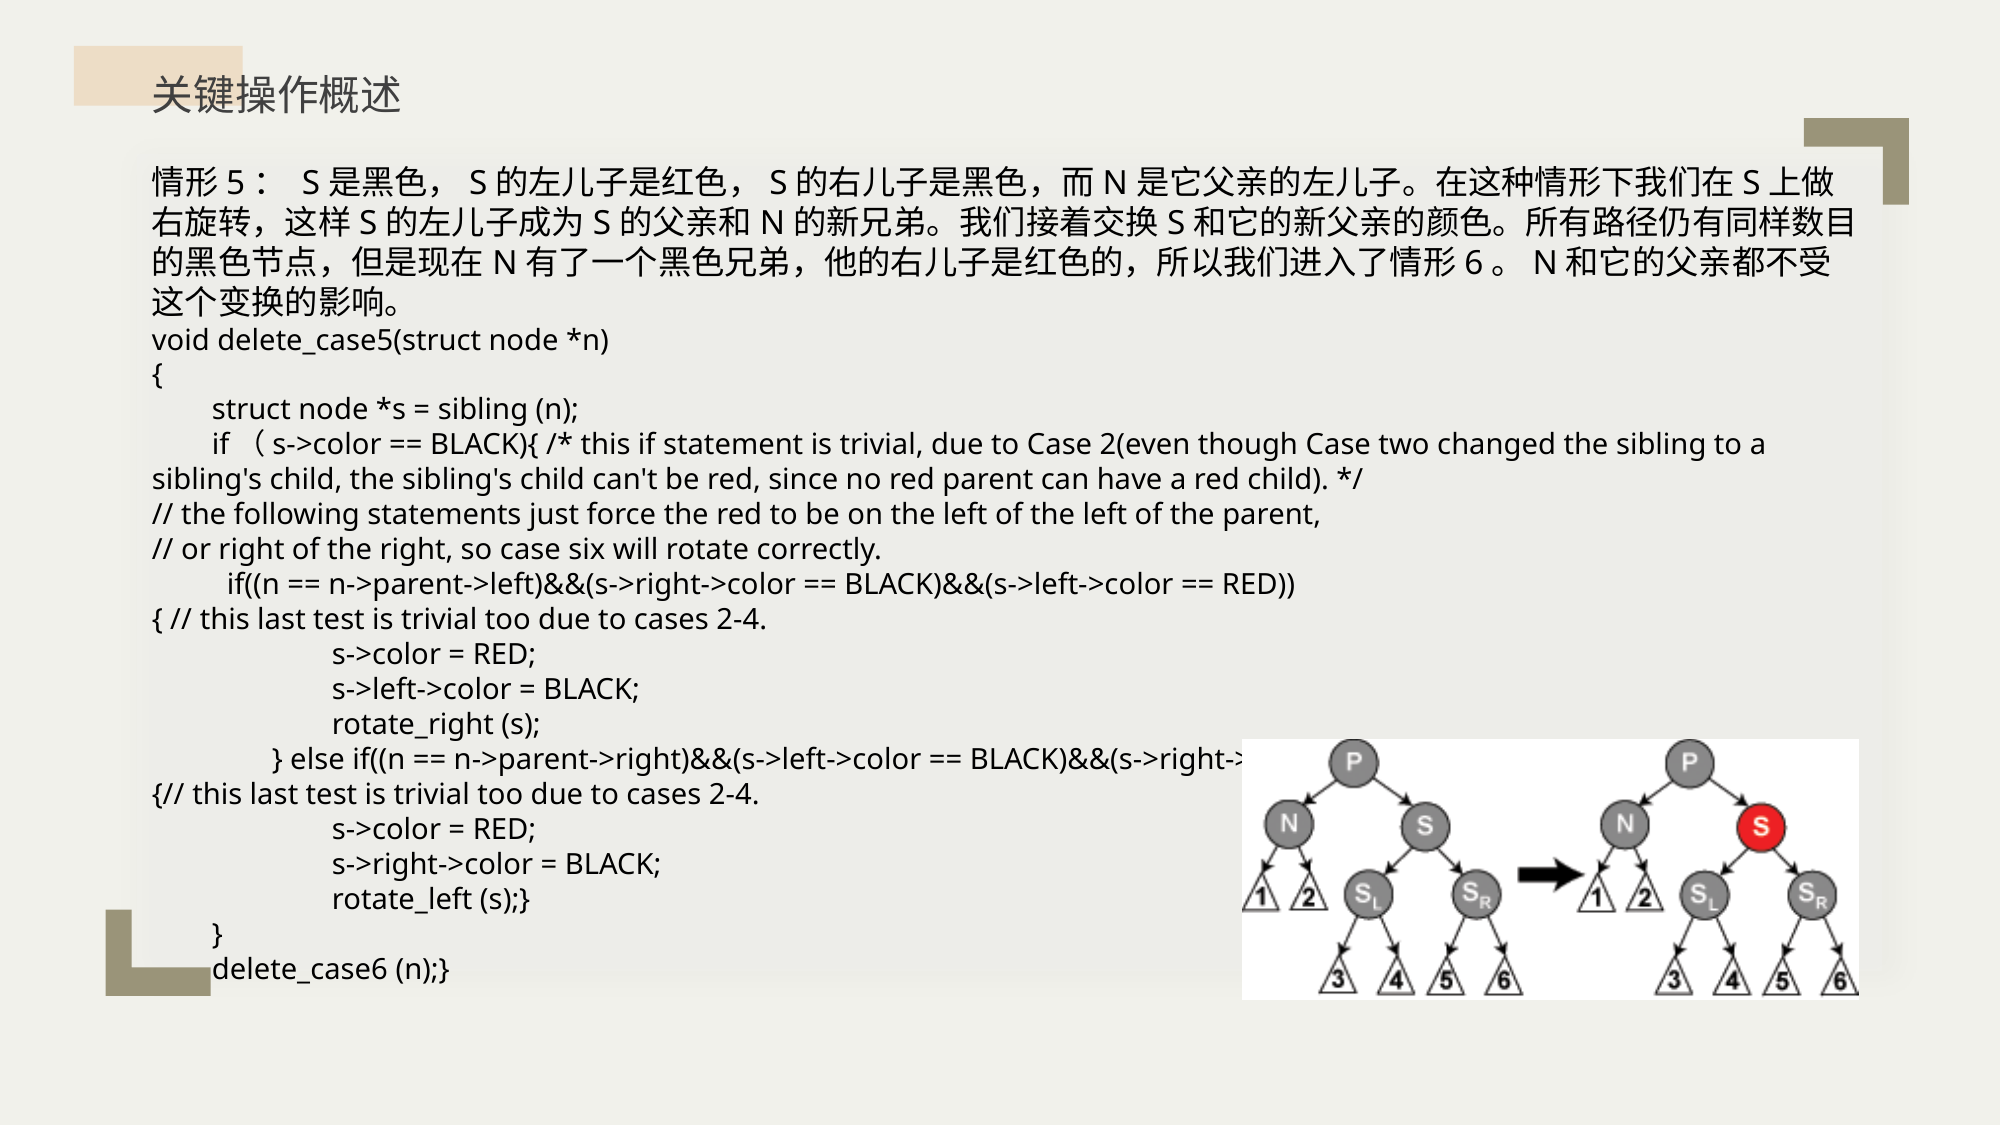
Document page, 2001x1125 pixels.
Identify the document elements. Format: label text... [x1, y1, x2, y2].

text_box [105, 909, 212, 997]
text_box [73, 45, 137, 107]
text_box [1878, 153, 1883, 972]
picture [1242, 739, 1859, 1000]
text_box [1803, 117, 1910, 206]
text_box 关键操作概述 [137, 36, 663, 126]
text_box 情形5： S是黑色，S的左儿子是红色，S的右儿子是黑色，而N是它父亲的左儿子。在这种情形下我们在S上做右旋转，这样S的左儿子成为S的父亲和N的新兄弟。我们接着交换S和它的新父亲的颜色。所有路径仍有同样数目的黑色节点，但是现在N有了一个黑色兄弟，他的右儿子是红色的，所以我们进入了情形6。N和它的父亲都不受这个变换的影响。 void delete_case5(struct node *n) { struct node *s = sibling (n); if（s->color == BLACK){ /* this if statement is trivial, due to Case 2(even though Case two changed the sibling to a sibling's child, the sibling's child can't be red, since no red parent can have a red child). */ // the following statements just force the red to be on the left of the left of the parent, // or right of the right, so case six will rotate correctly. if((n == n->parent->left)&&(s->right->color == BLACK)&&(s->left->color == RED)) { // this last test is trivial too due to cases 2-4. s->color = RED; s->left->color = BLACK; rotate_right (s); } else if((n == n->parent->right)&&(s->left->color == BLACK)&&(s->right->color == RED)) {// this last test is trivial too due to cases 2-4. s->color = RED; s->right->color = BLACK; rotate_left (s);} } delete_case6 (n);} [137, 153, 1878, 993]
